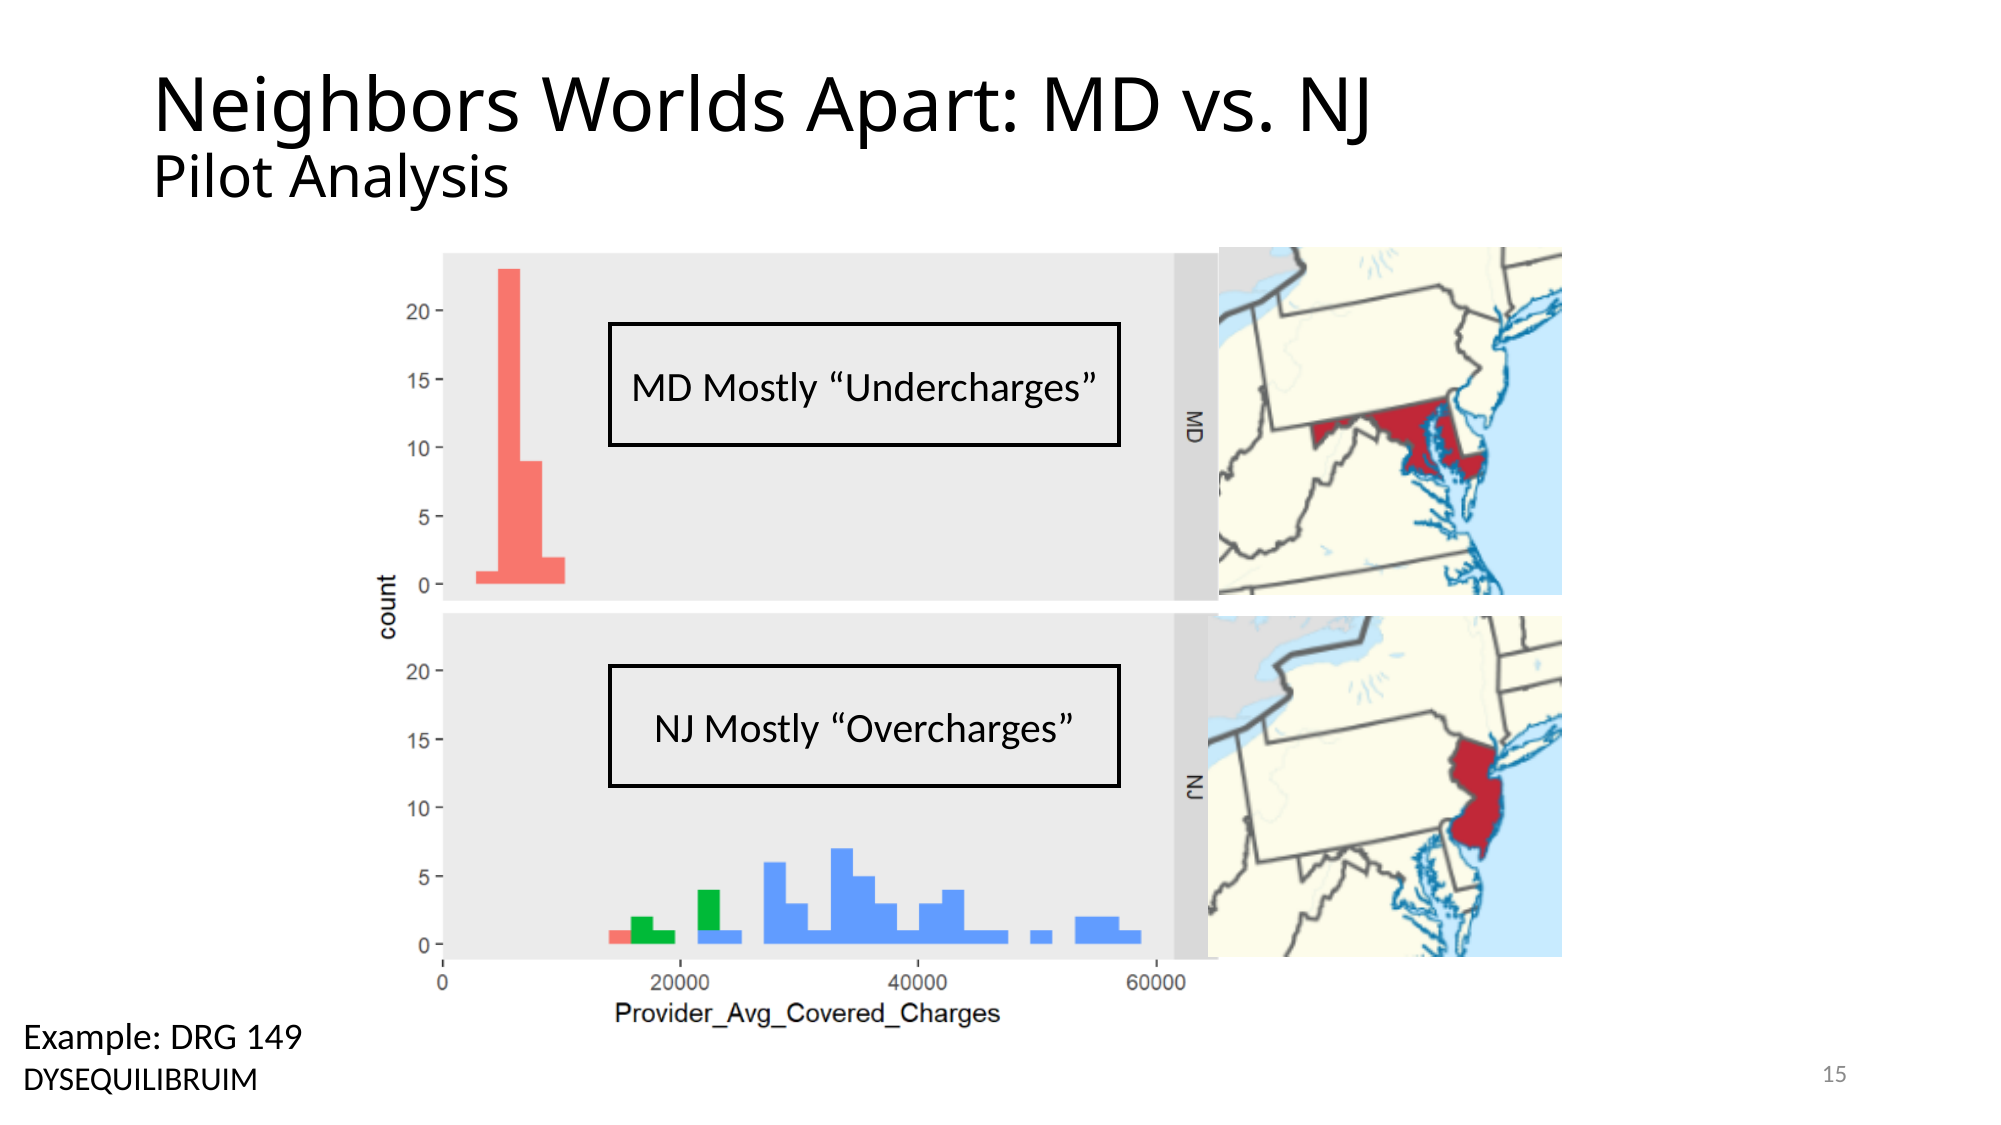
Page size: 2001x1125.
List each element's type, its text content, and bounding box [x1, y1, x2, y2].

title Neighbors Worlds Apart: MD vs. NJ Pilot Analysis [137, 29, 1863, 248]
slide_number 15 [1412, 1042, 1863, 1103]
picture [338, 247, 1562, 1043]
text_box Example: DRG 149 DYSEQUILIBRUIM [8, 1004, 318, 1105]
